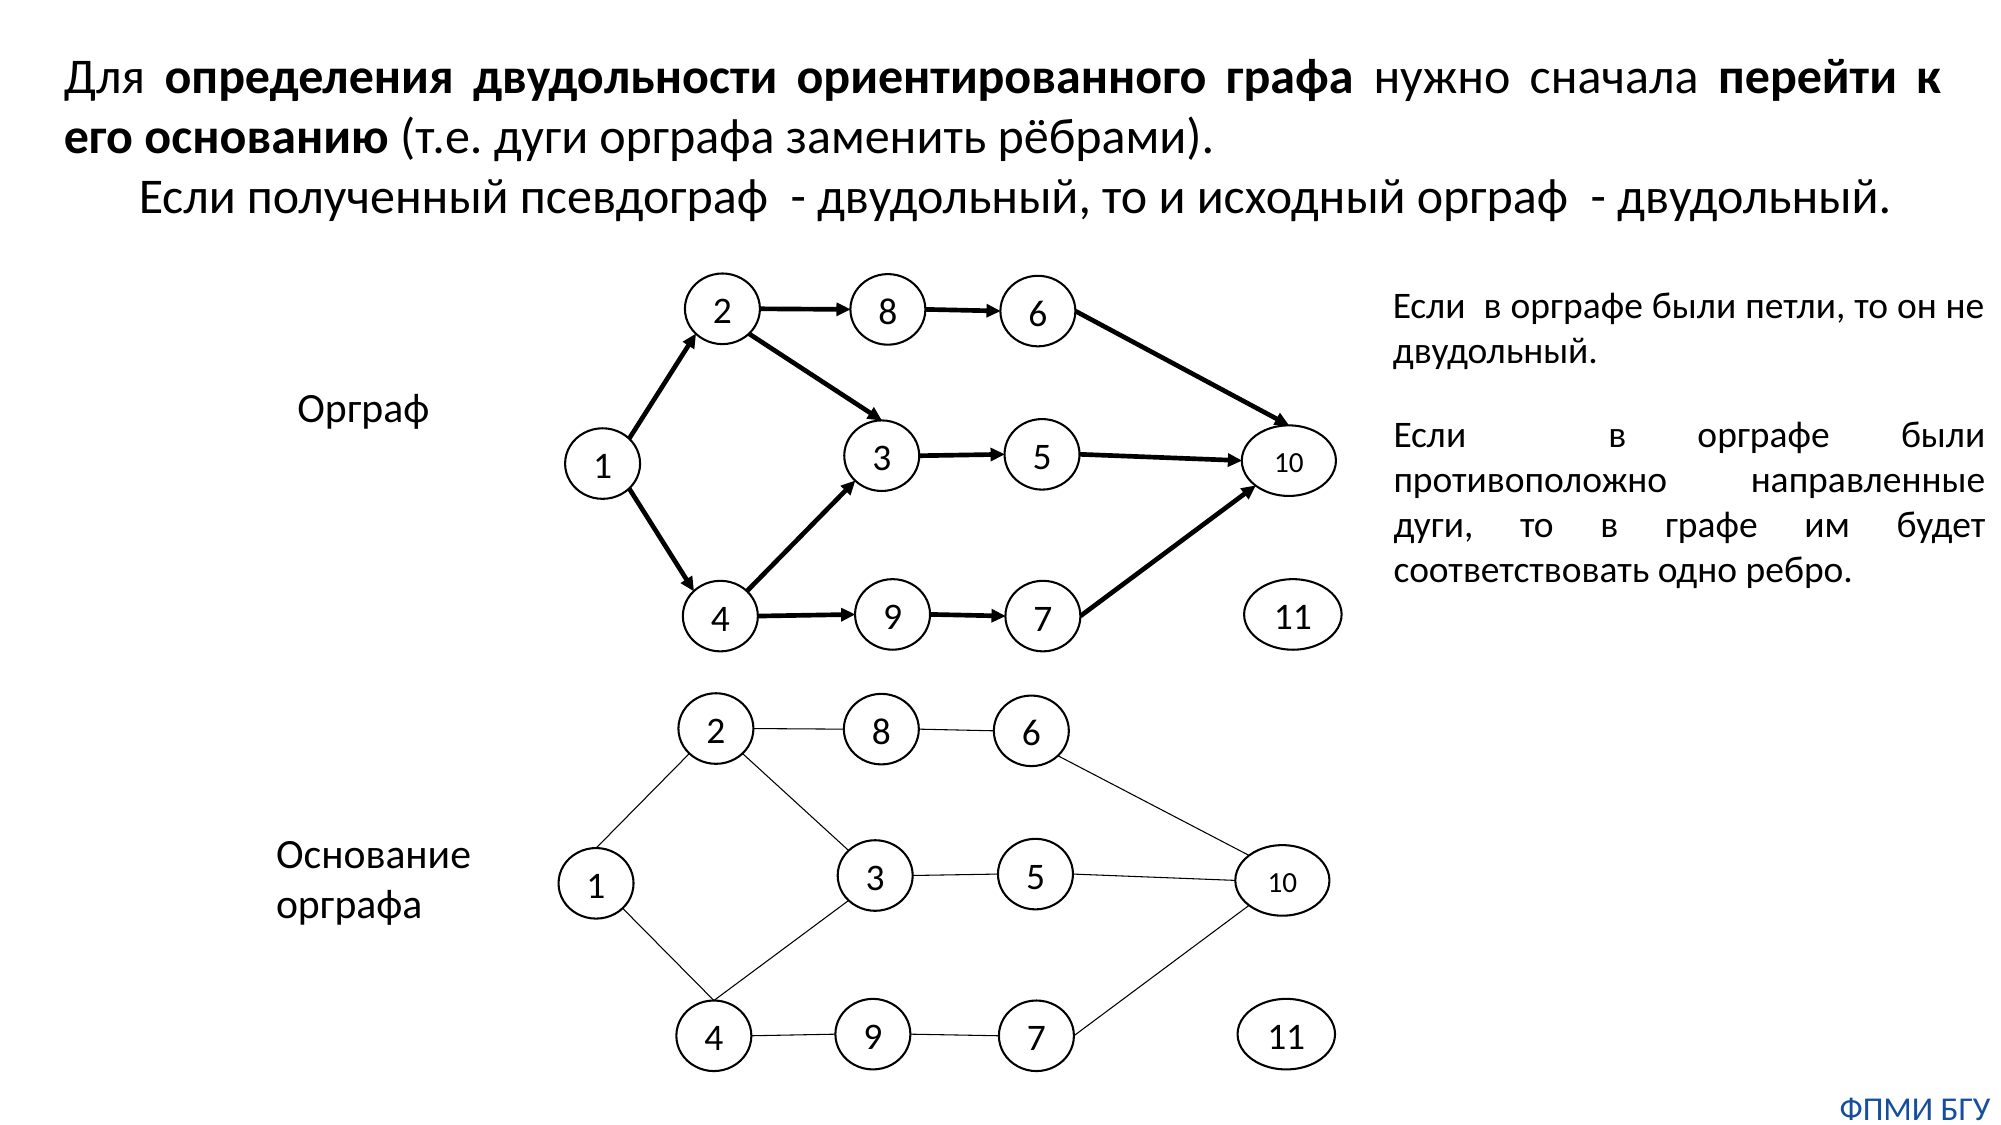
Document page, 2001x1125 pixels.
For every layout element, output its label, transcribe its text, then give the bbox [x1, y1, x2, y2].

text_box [713, 900, 849, 1001]
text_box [558, 693, 1335, 1072]
text_box Если в орграфе были противоположно направленные дуги, то в графе им будет соответствовать одно ребро. [1378, 402, 2000, 598]
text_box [565, 273, 1342, 652]
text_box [1057, 755, 1250, 856]
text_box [596, 753, 690, 848]
text_box ФПМИ БГУ [1830, 1087, 2000, 1125]
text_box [742, 753, 849, 851]
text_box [1072, 874, 1236, 881]
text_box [1073, 905, 1250, 1036]
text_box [622, 908, 713, 1001]
text_box Если в орграфе были петли, то он не двудольный. [1378, 274, 2000, 379]
text_box Для определения двудольности ориентированного графа нужно сначала перейти к его основанию (т.е. дуги орграфа заменить рёбрами). Если полученный псевдограф - двудольный, то и исходный орграф - двудольный. [49, 36, 1956, 232]
